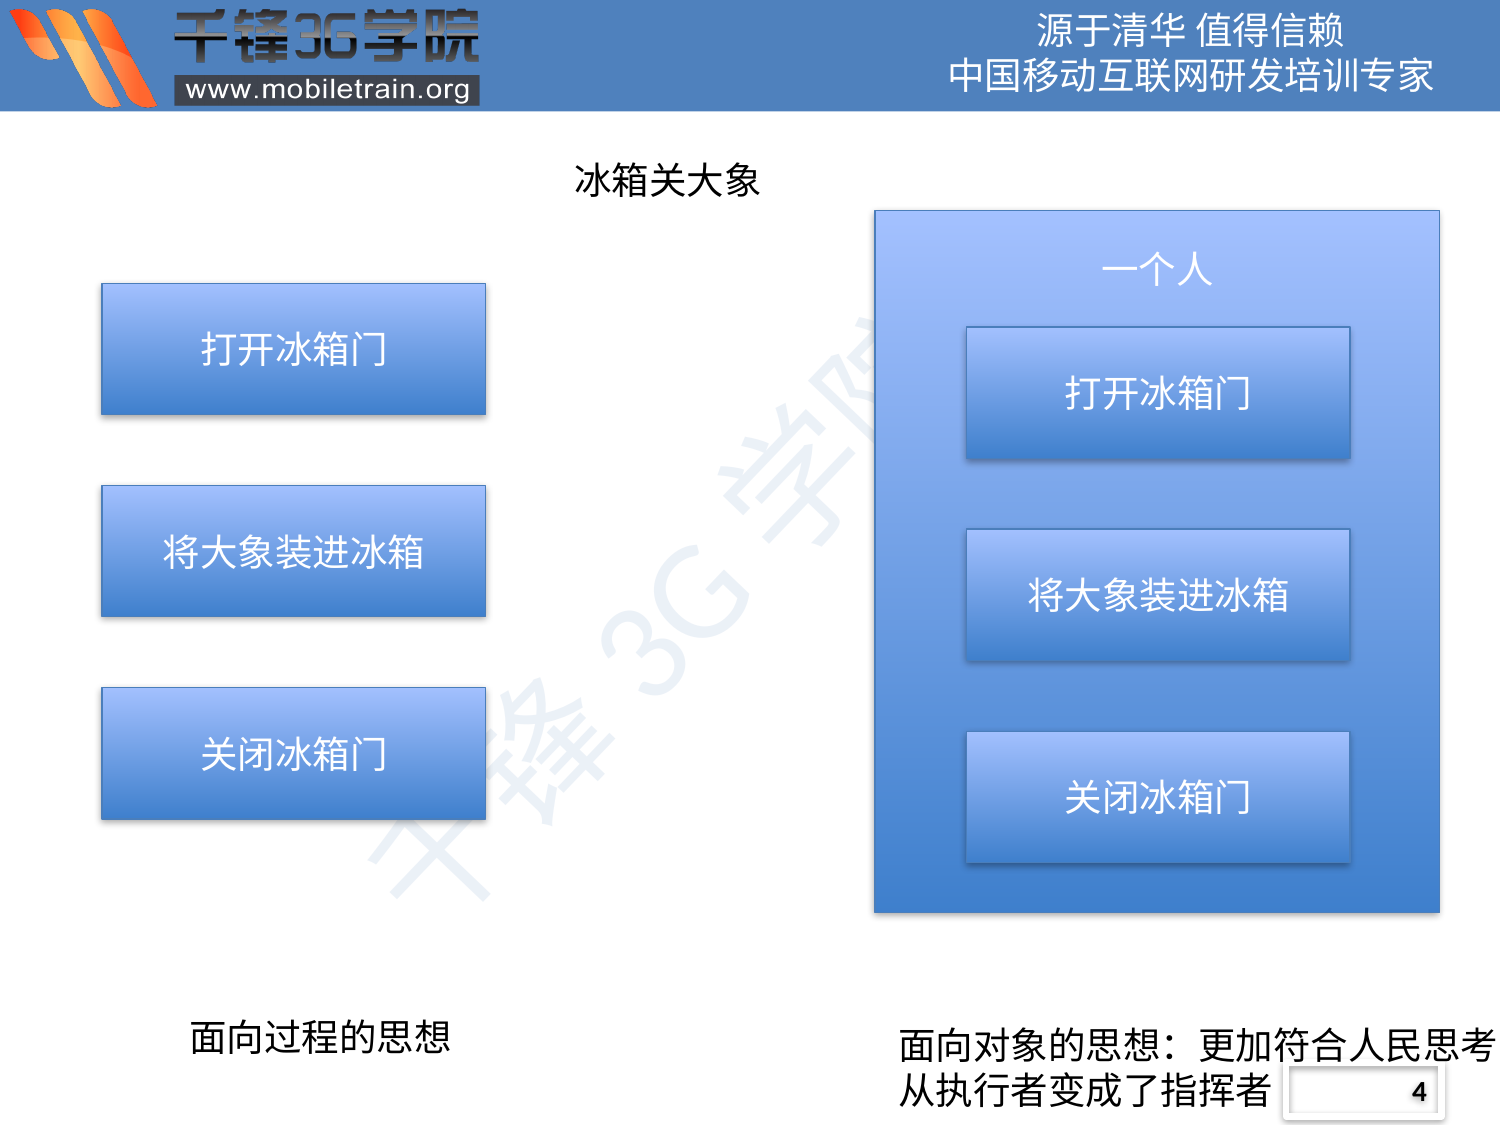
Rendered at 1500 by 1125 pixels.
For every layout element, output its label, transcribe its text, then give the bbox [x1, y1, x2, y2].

text_box 冰箱关大象 [559, 149, 777, 210]
text_box 一个人 [874, 210, 1440, 913]
text_box 面向过程的思想 [174, 1006, 467, 1066]
text_box 将大象装进冰箱 [966, 528, 1351, 661]
picture [0, 0, 495, 128]
text_box 将大象装进冰箱 [101, 485, 486, 617]
text_box 打开冰箱门 [101, 283, 486, 415]
text_box 关闭冰箱门 [101, 687, 486, 820]
text_box 面向对象的思想：更加符合人民思考习惯的思想， 从执行者变成了指挥者 [883, 1014, 1500, 1120]
text_box 关闭冰箱门 [966, 731, 1351, 863]
text_box 打开冰箱门 [966, 326, 1351, 459]
